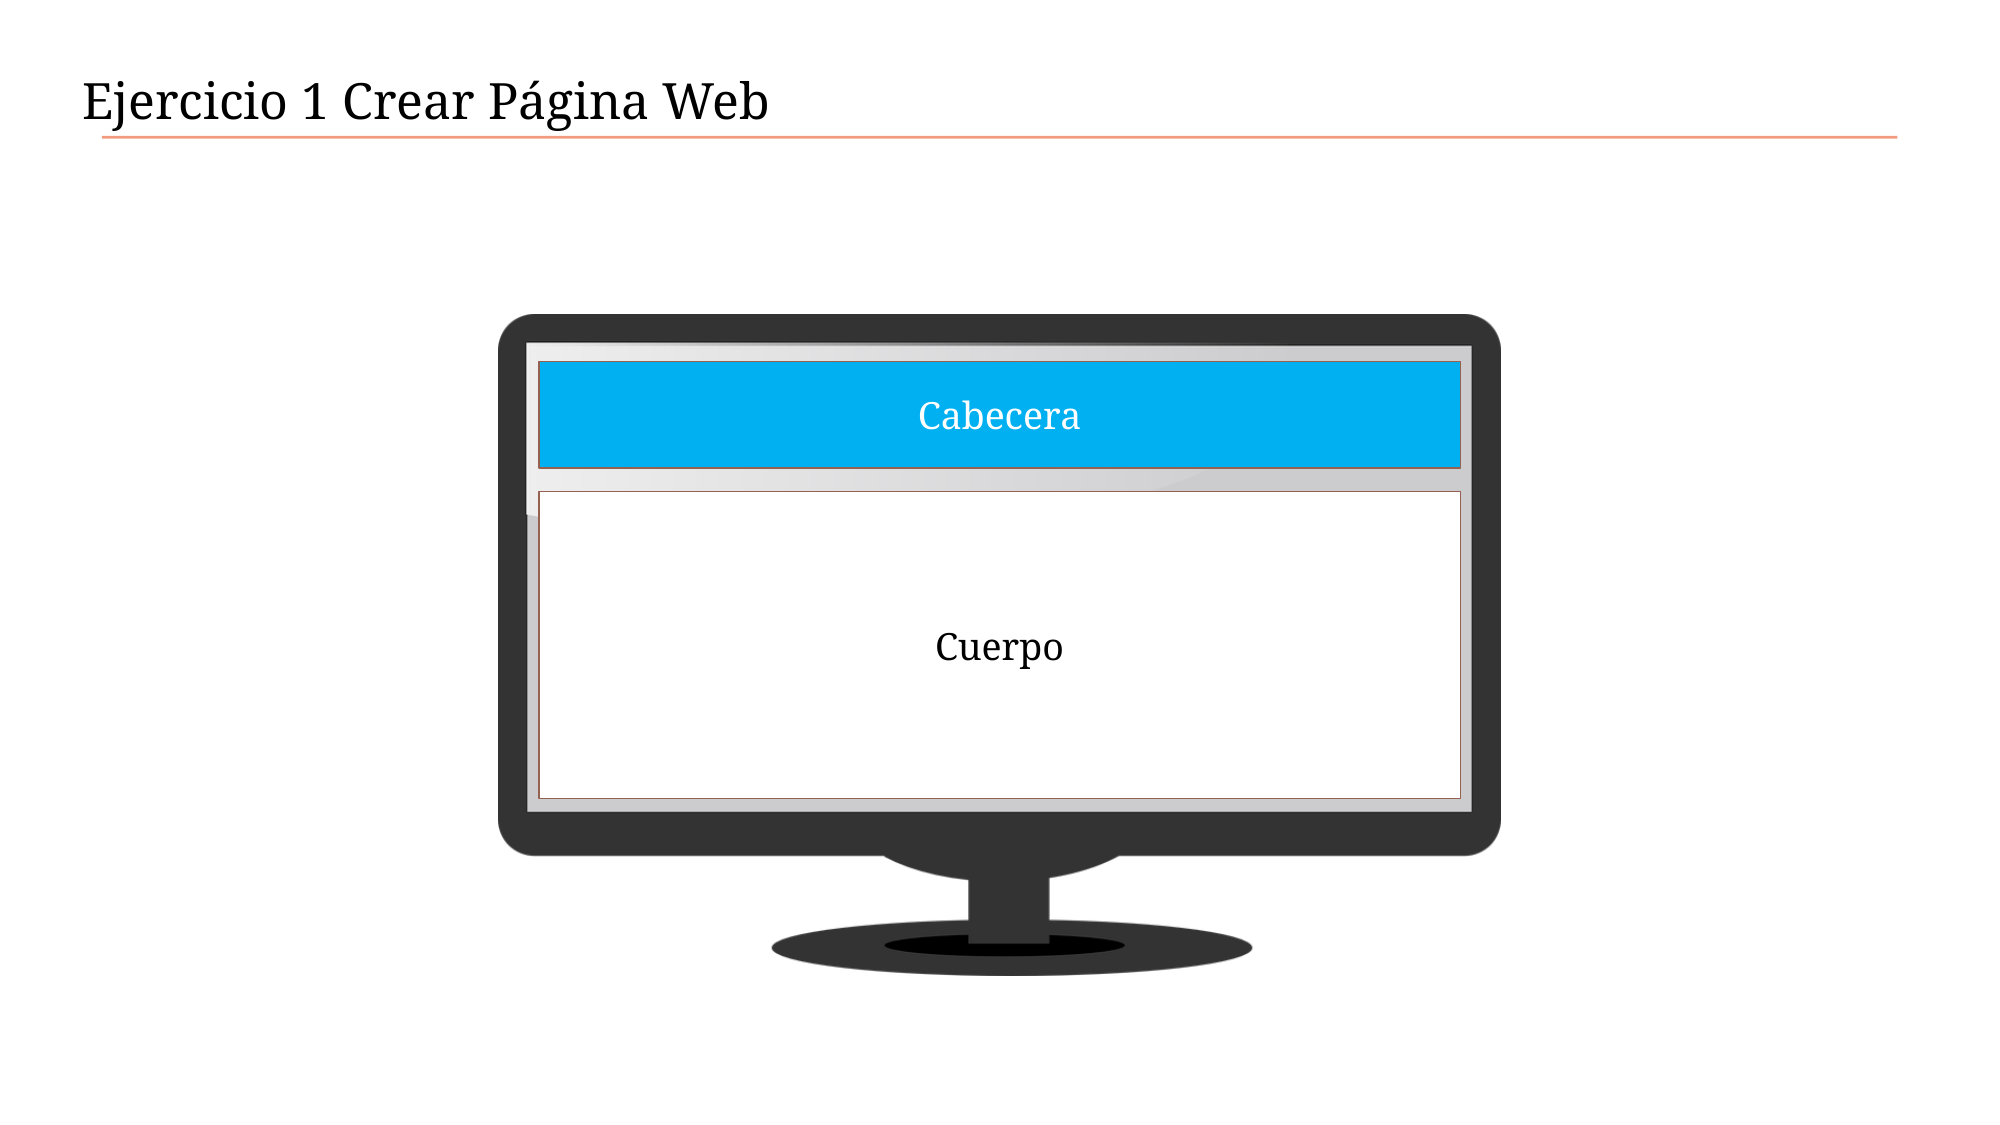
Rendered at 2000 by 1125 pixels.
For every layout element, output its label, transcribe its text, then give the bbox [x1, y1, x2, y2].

text_box Ejercicio 1 Crear Página Web [67, 62, 785, 137]
picture [498, 314, 1502, 976]
